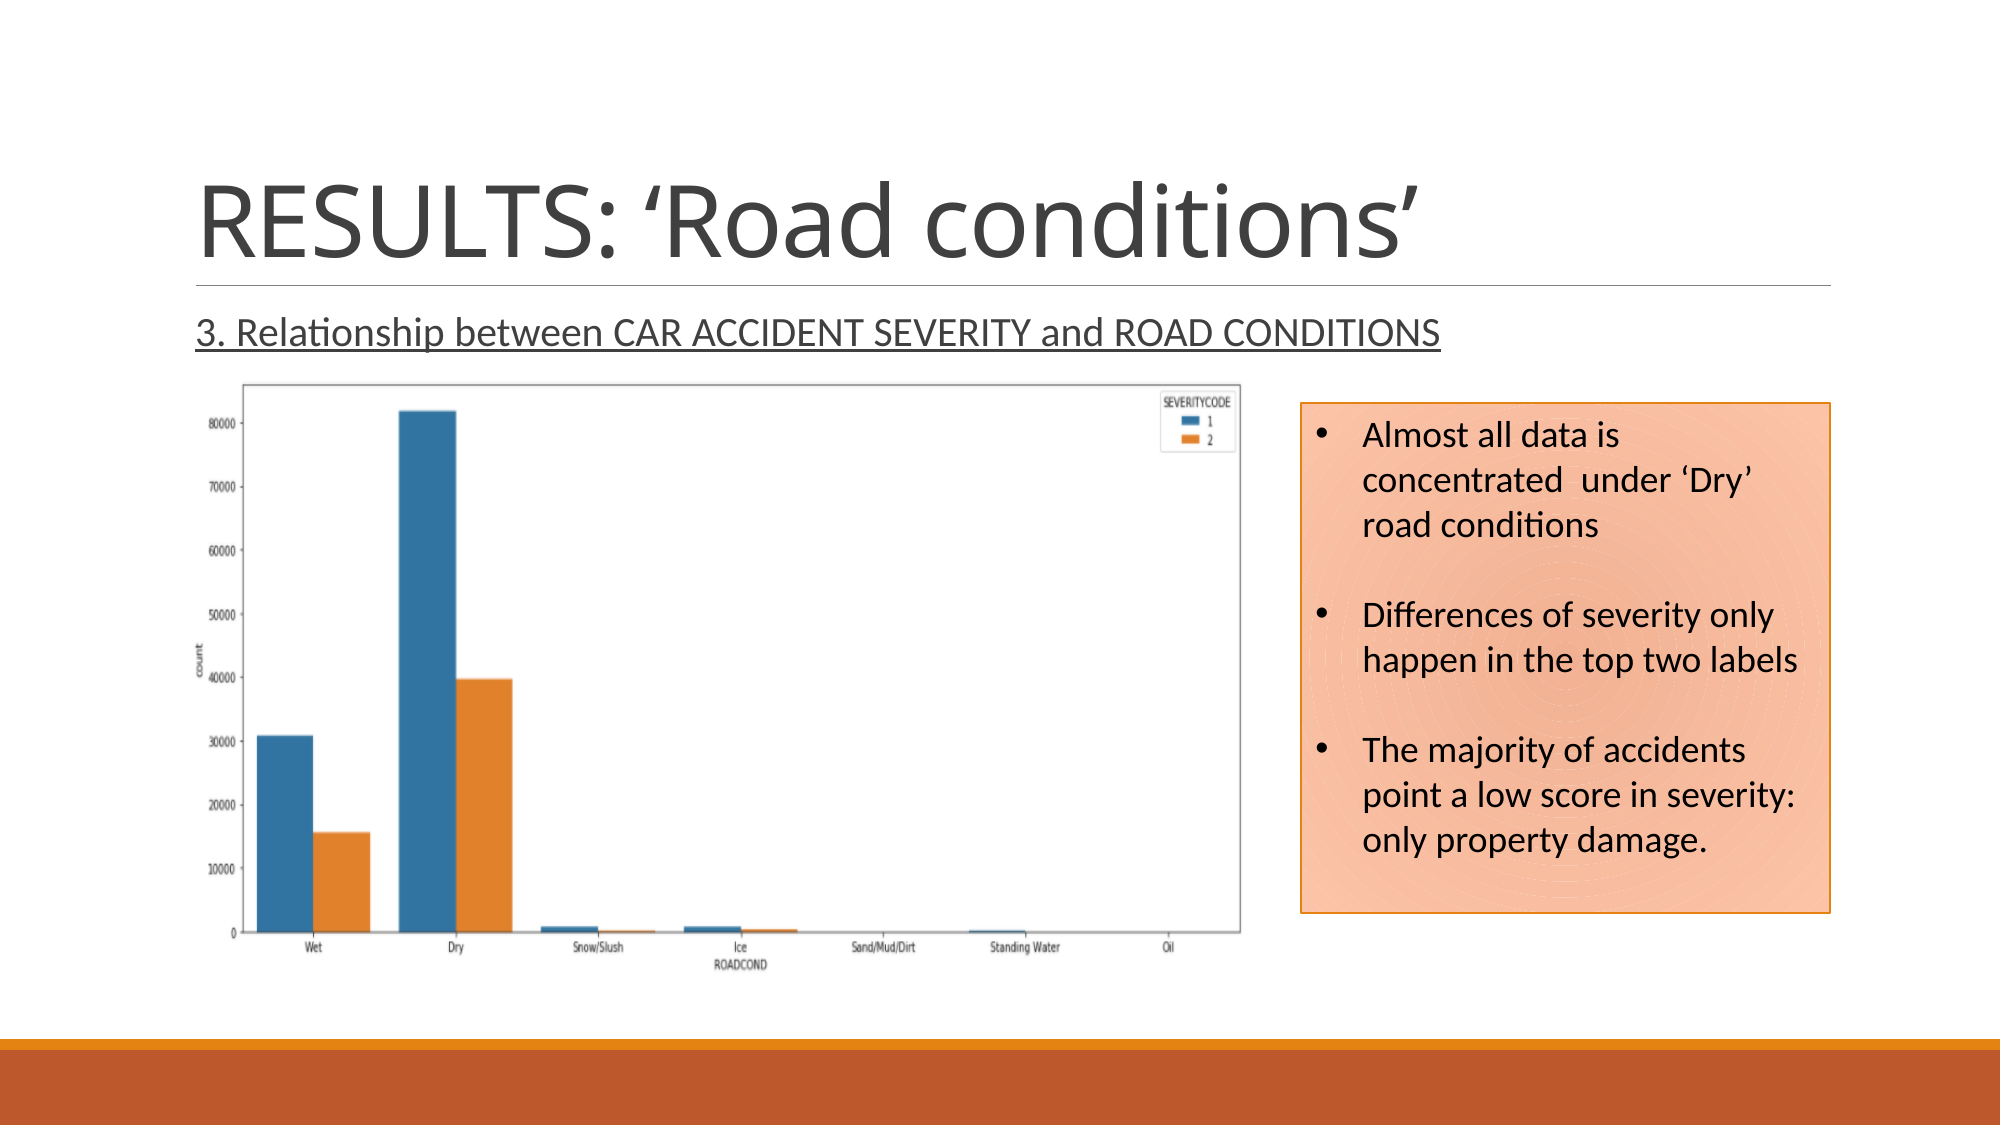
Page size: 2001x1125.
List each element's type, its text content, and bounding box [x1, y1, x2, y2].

text_box Almost all data is concentrated under ‘Dry’ road conditions Differences of severity only happen in the top two labels The majority of accidents point a low score in severity: only property damage. [1300, 402, 1831, 914]
picture [179, 372, 1250, 995]
list 3. Relationship between CAR ACCIDENT SEVERITY and ROAD CONDITIONS [180, 302, 1830, 963]
title RESULTS: ‘Road conditions’ [180, 47, 1830, 285]
